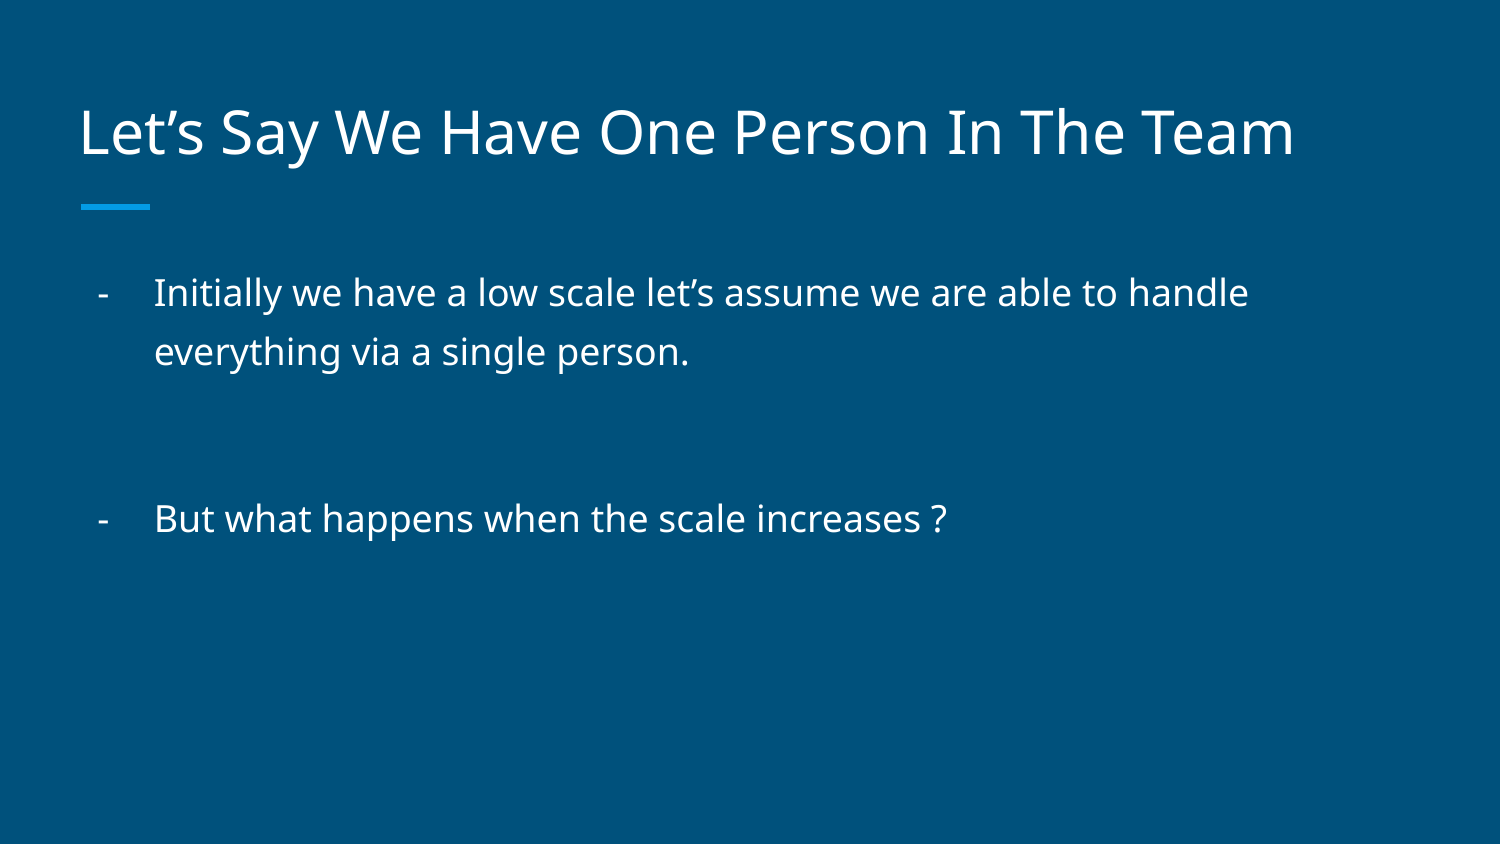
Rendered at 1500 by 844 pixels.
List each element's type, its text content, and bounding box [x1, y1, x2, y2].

list Initially we have a low scale let’s assume we are able to handle everything via a single person. But what happens when the scale increases ? [63, 244, 1437, 750]
title Let’s Say We Have One Person In The Team [63, 75, 1437, 188]
